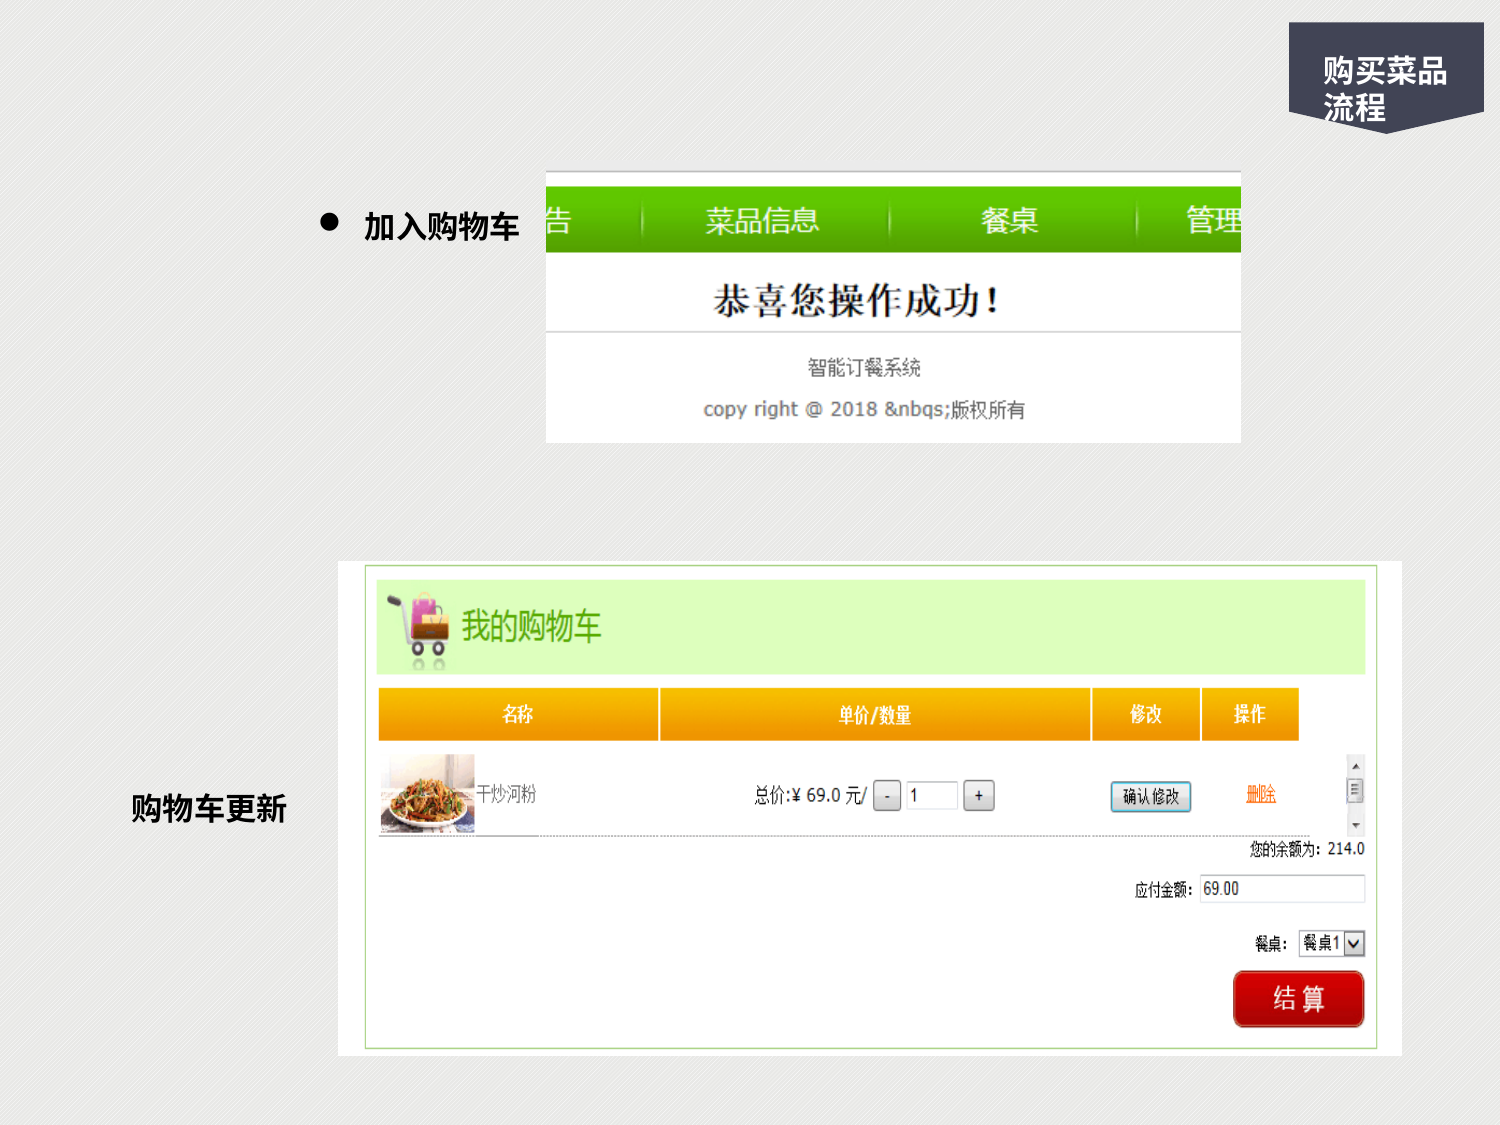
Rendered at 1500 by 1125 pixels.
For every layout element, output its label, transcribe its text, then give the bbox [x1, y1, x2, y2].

text_box 购买菜品 流程 [1309, 43, 1464, 134]
text_box 加入购物车 [303, 199, 537, 252]
picture [338, 560, 1402, 1056]
text_box 购物车更新 [116, 781, 303, 834]
picture [546, 160, 1241, 443]
text_box [1287, 20, 1487, 119]
